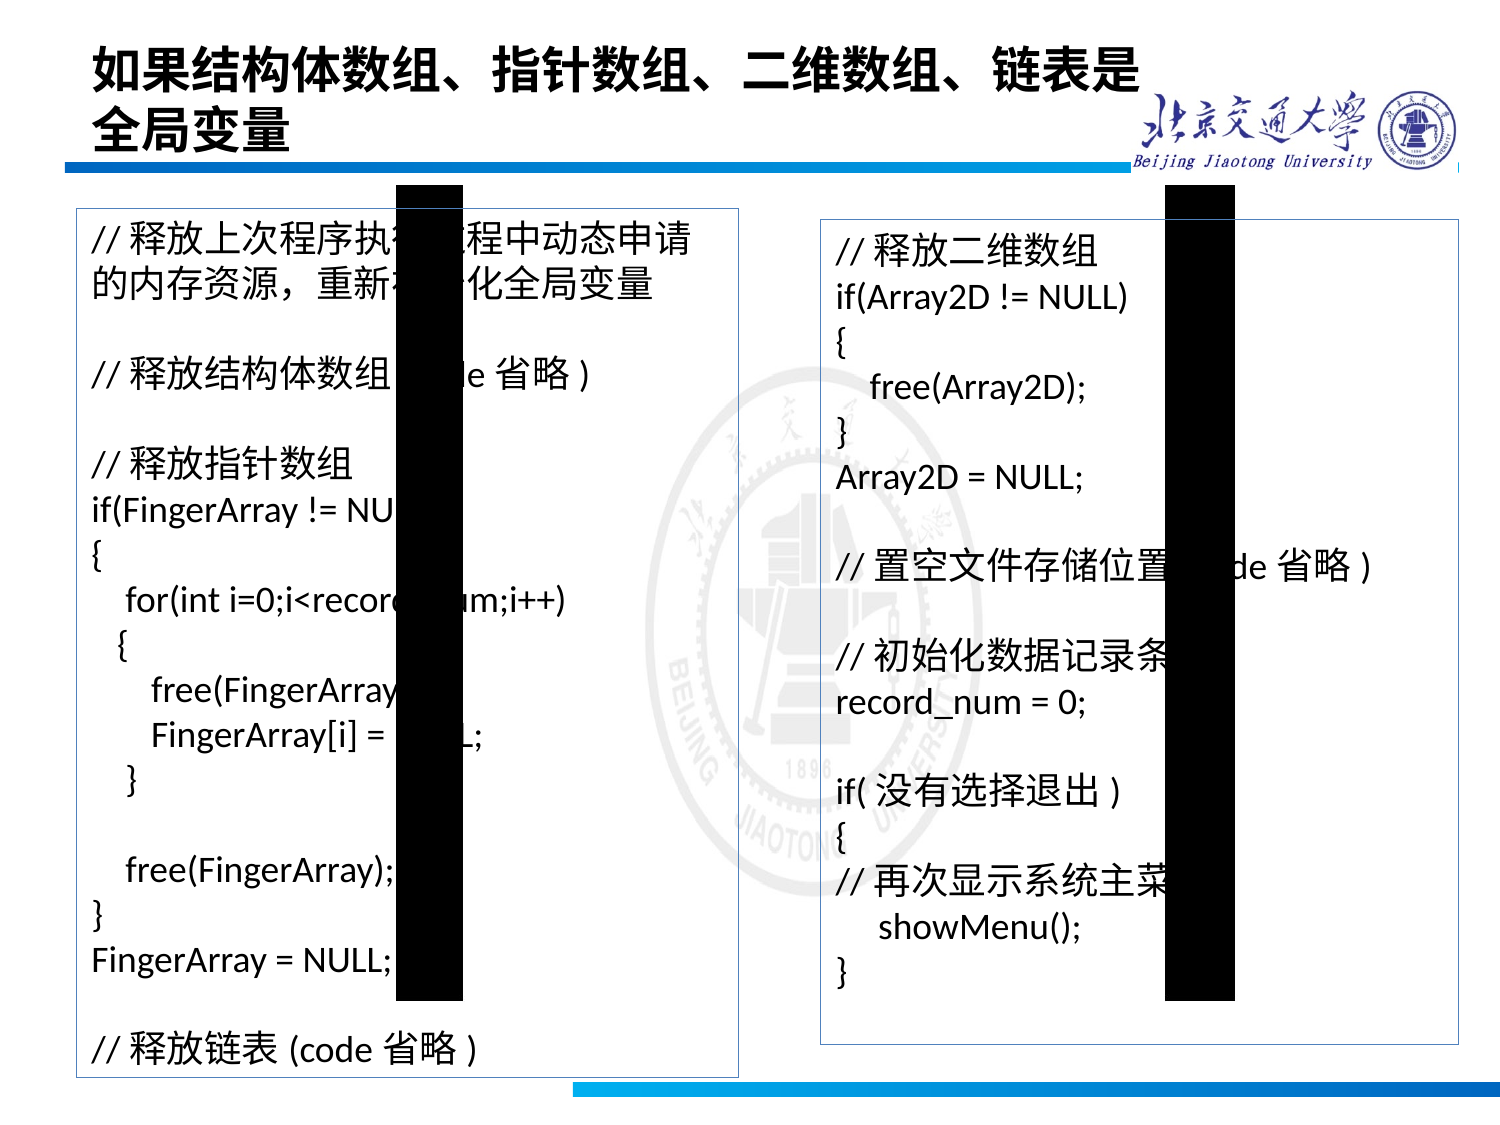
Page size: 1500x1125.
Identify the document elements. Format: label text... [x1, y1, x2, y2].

text_box 如果结构体数组、指针数组、二维数组、链表是 全局变量 [76, 30, 1436, 166]
picture [1132, 83, 1458, 173]
text_box //释放上次程序执行过程中动态申请的内存资源，重新初始化全局变量 //释放结构体数组(code省略) //释放指针数组 if(FingerArray != NULL) { for(int i=0;i<record_num;i++) { free(FingerArray[i]); FingerArray[i] = NULL; } free(FingerArray); } FingerArray = NULL; //释放链表(code省略) [76, 208, 739, 1078]
text_box //释放二维数组 if(Array2D != NULL) { free(Array2D); } Array2D = NULL; //置空文件存储位置(code省略) //初始化数据记录条数 record_num = 0; if(没有选择退出) { //再次显示系统主菜单 showMenu(); } [820, 219, 1459, 1045]
